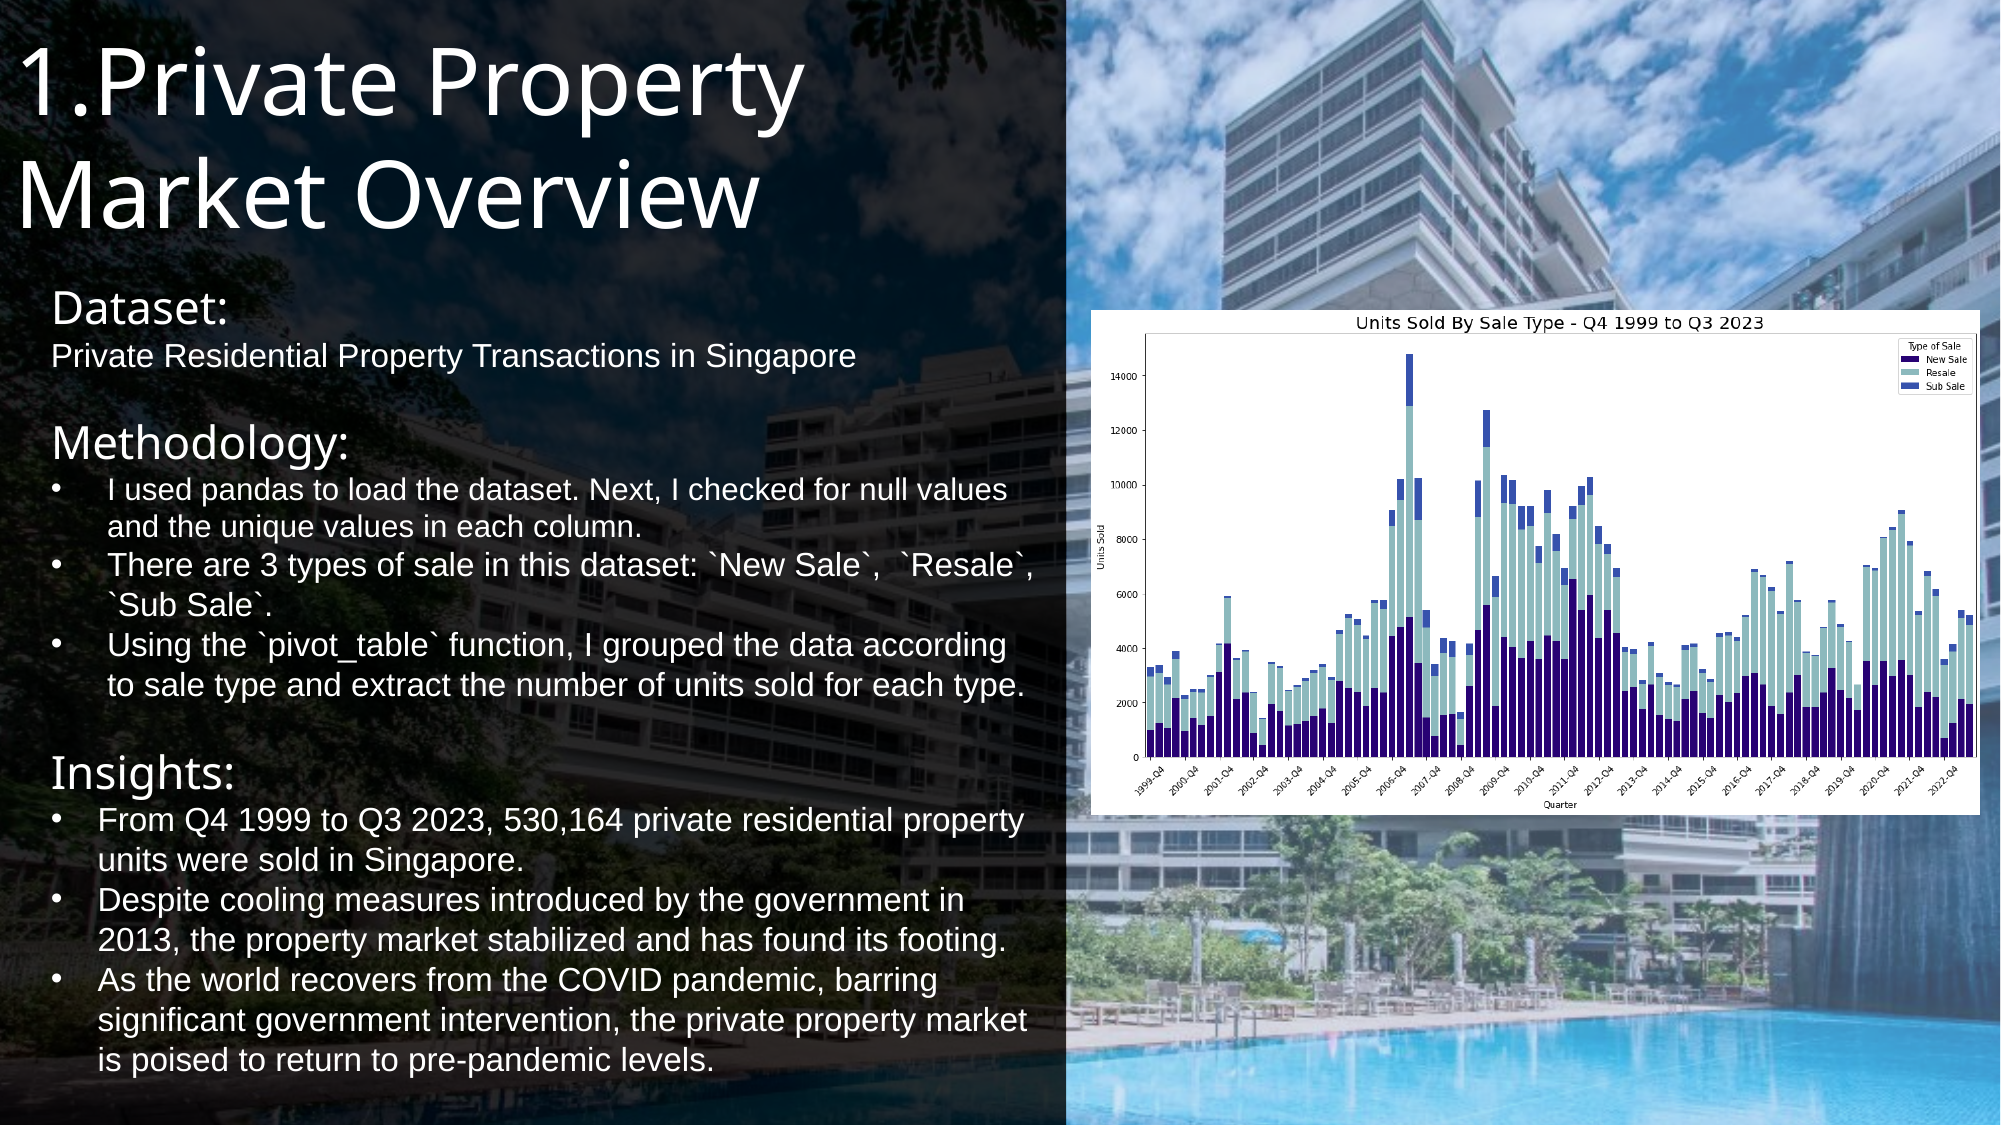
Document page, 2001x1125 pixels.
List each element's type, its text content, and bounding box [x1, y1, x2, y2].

text_box Dataset: Private Residential Property Transactions in Singapore Methodology: I used pandas to load the dataset. Next, I checked for null values and the unique values in each column. There are 3 types of sale in this dataset: `New Sale`, `Resale`, `Sub Sale`. Using the `pivot_table` function, I grouped the data according to sale type and extract the number of units sold for each type. Insights: From Q4 1999 to Q3 2023, 530,164 private residential property units were sold in Singapore. Despite cooling measures introduced by the government in 2013, the property market stabilized and has found its footing. As the world recovers from the COVID pandemic, barring significant government intervention, the private property market is poised to return to pre-pandemic levels. [0, 0, 1067, 1125]
picture [1091, 309, 1981, 815]
text_box [1067, 0, 2000, 1125]
text_box 1.Private Property Market Overview [0, 14, 931, 220]
